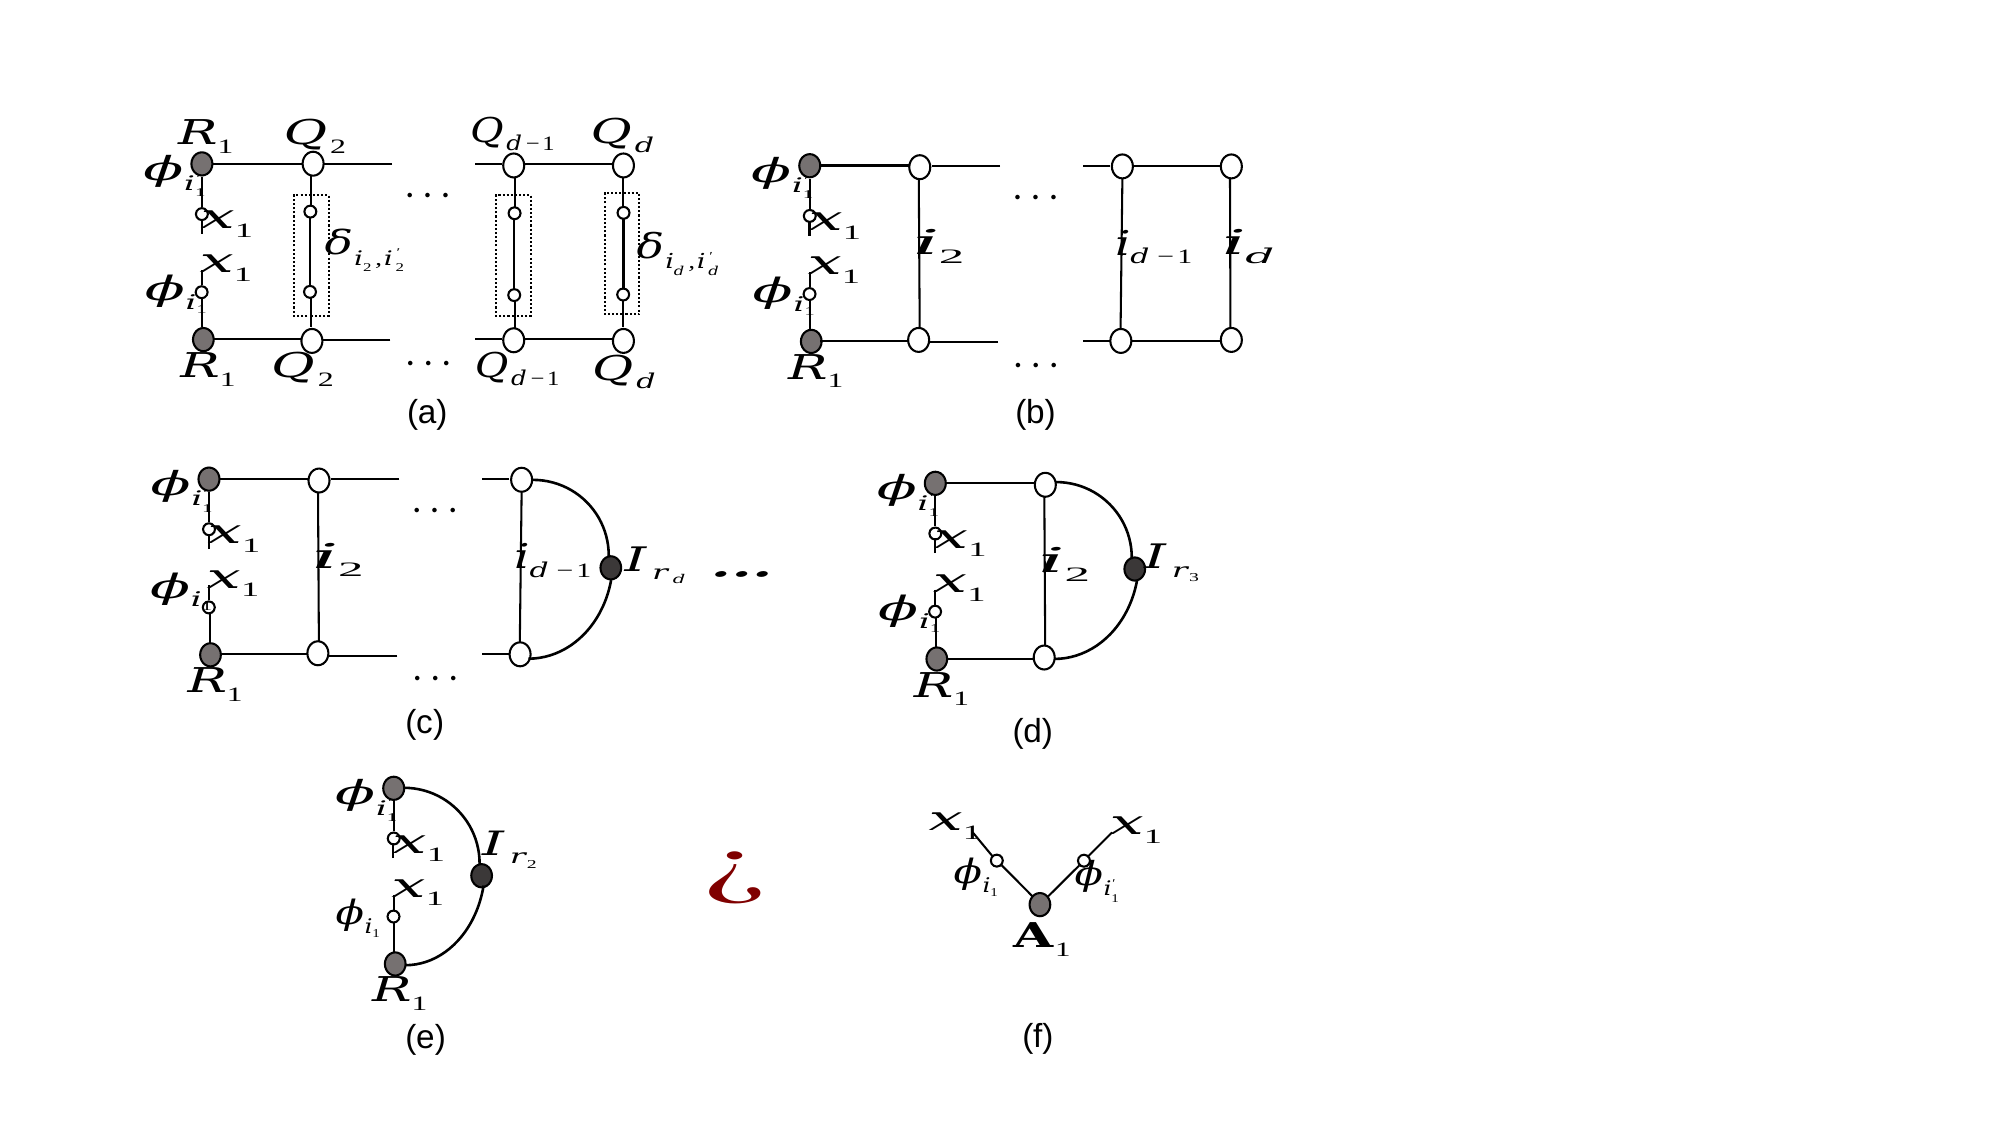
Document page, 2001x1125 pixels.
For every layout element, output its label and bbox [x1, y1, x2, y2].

text_box [139, 112, 1367, 1064]
